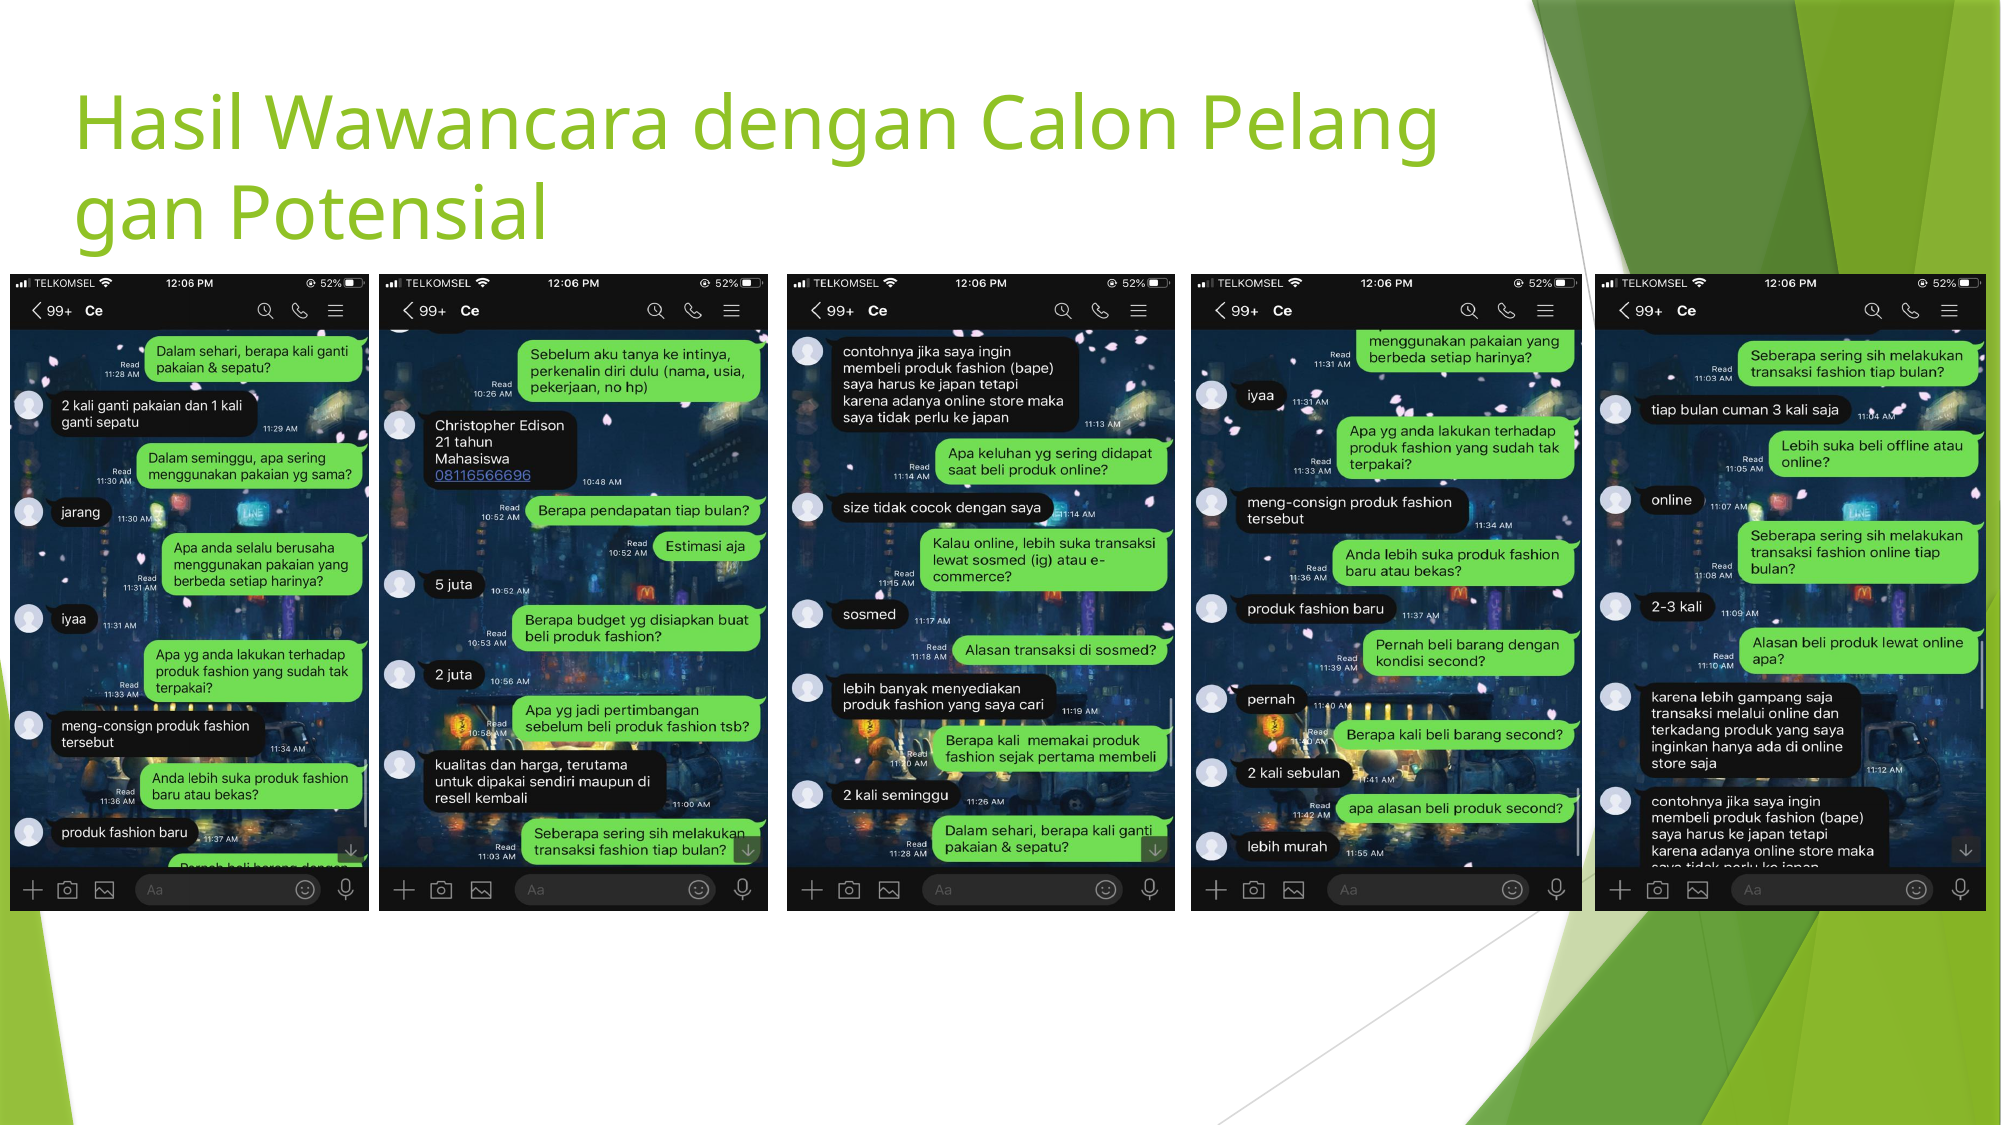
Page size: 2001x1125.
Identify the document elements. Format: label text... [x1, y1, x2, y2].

picture [786, 273, 1176, 912]
title Hasil Wawancara dengan Calon Pelanggan Potensial [58, 67, 1498, 284]
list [10, 273, 370, 912]
picture [1191, 273, 1583, 912]
picture [378, 273, 768, 912]
picture [1595, 273, 1986, 912]
